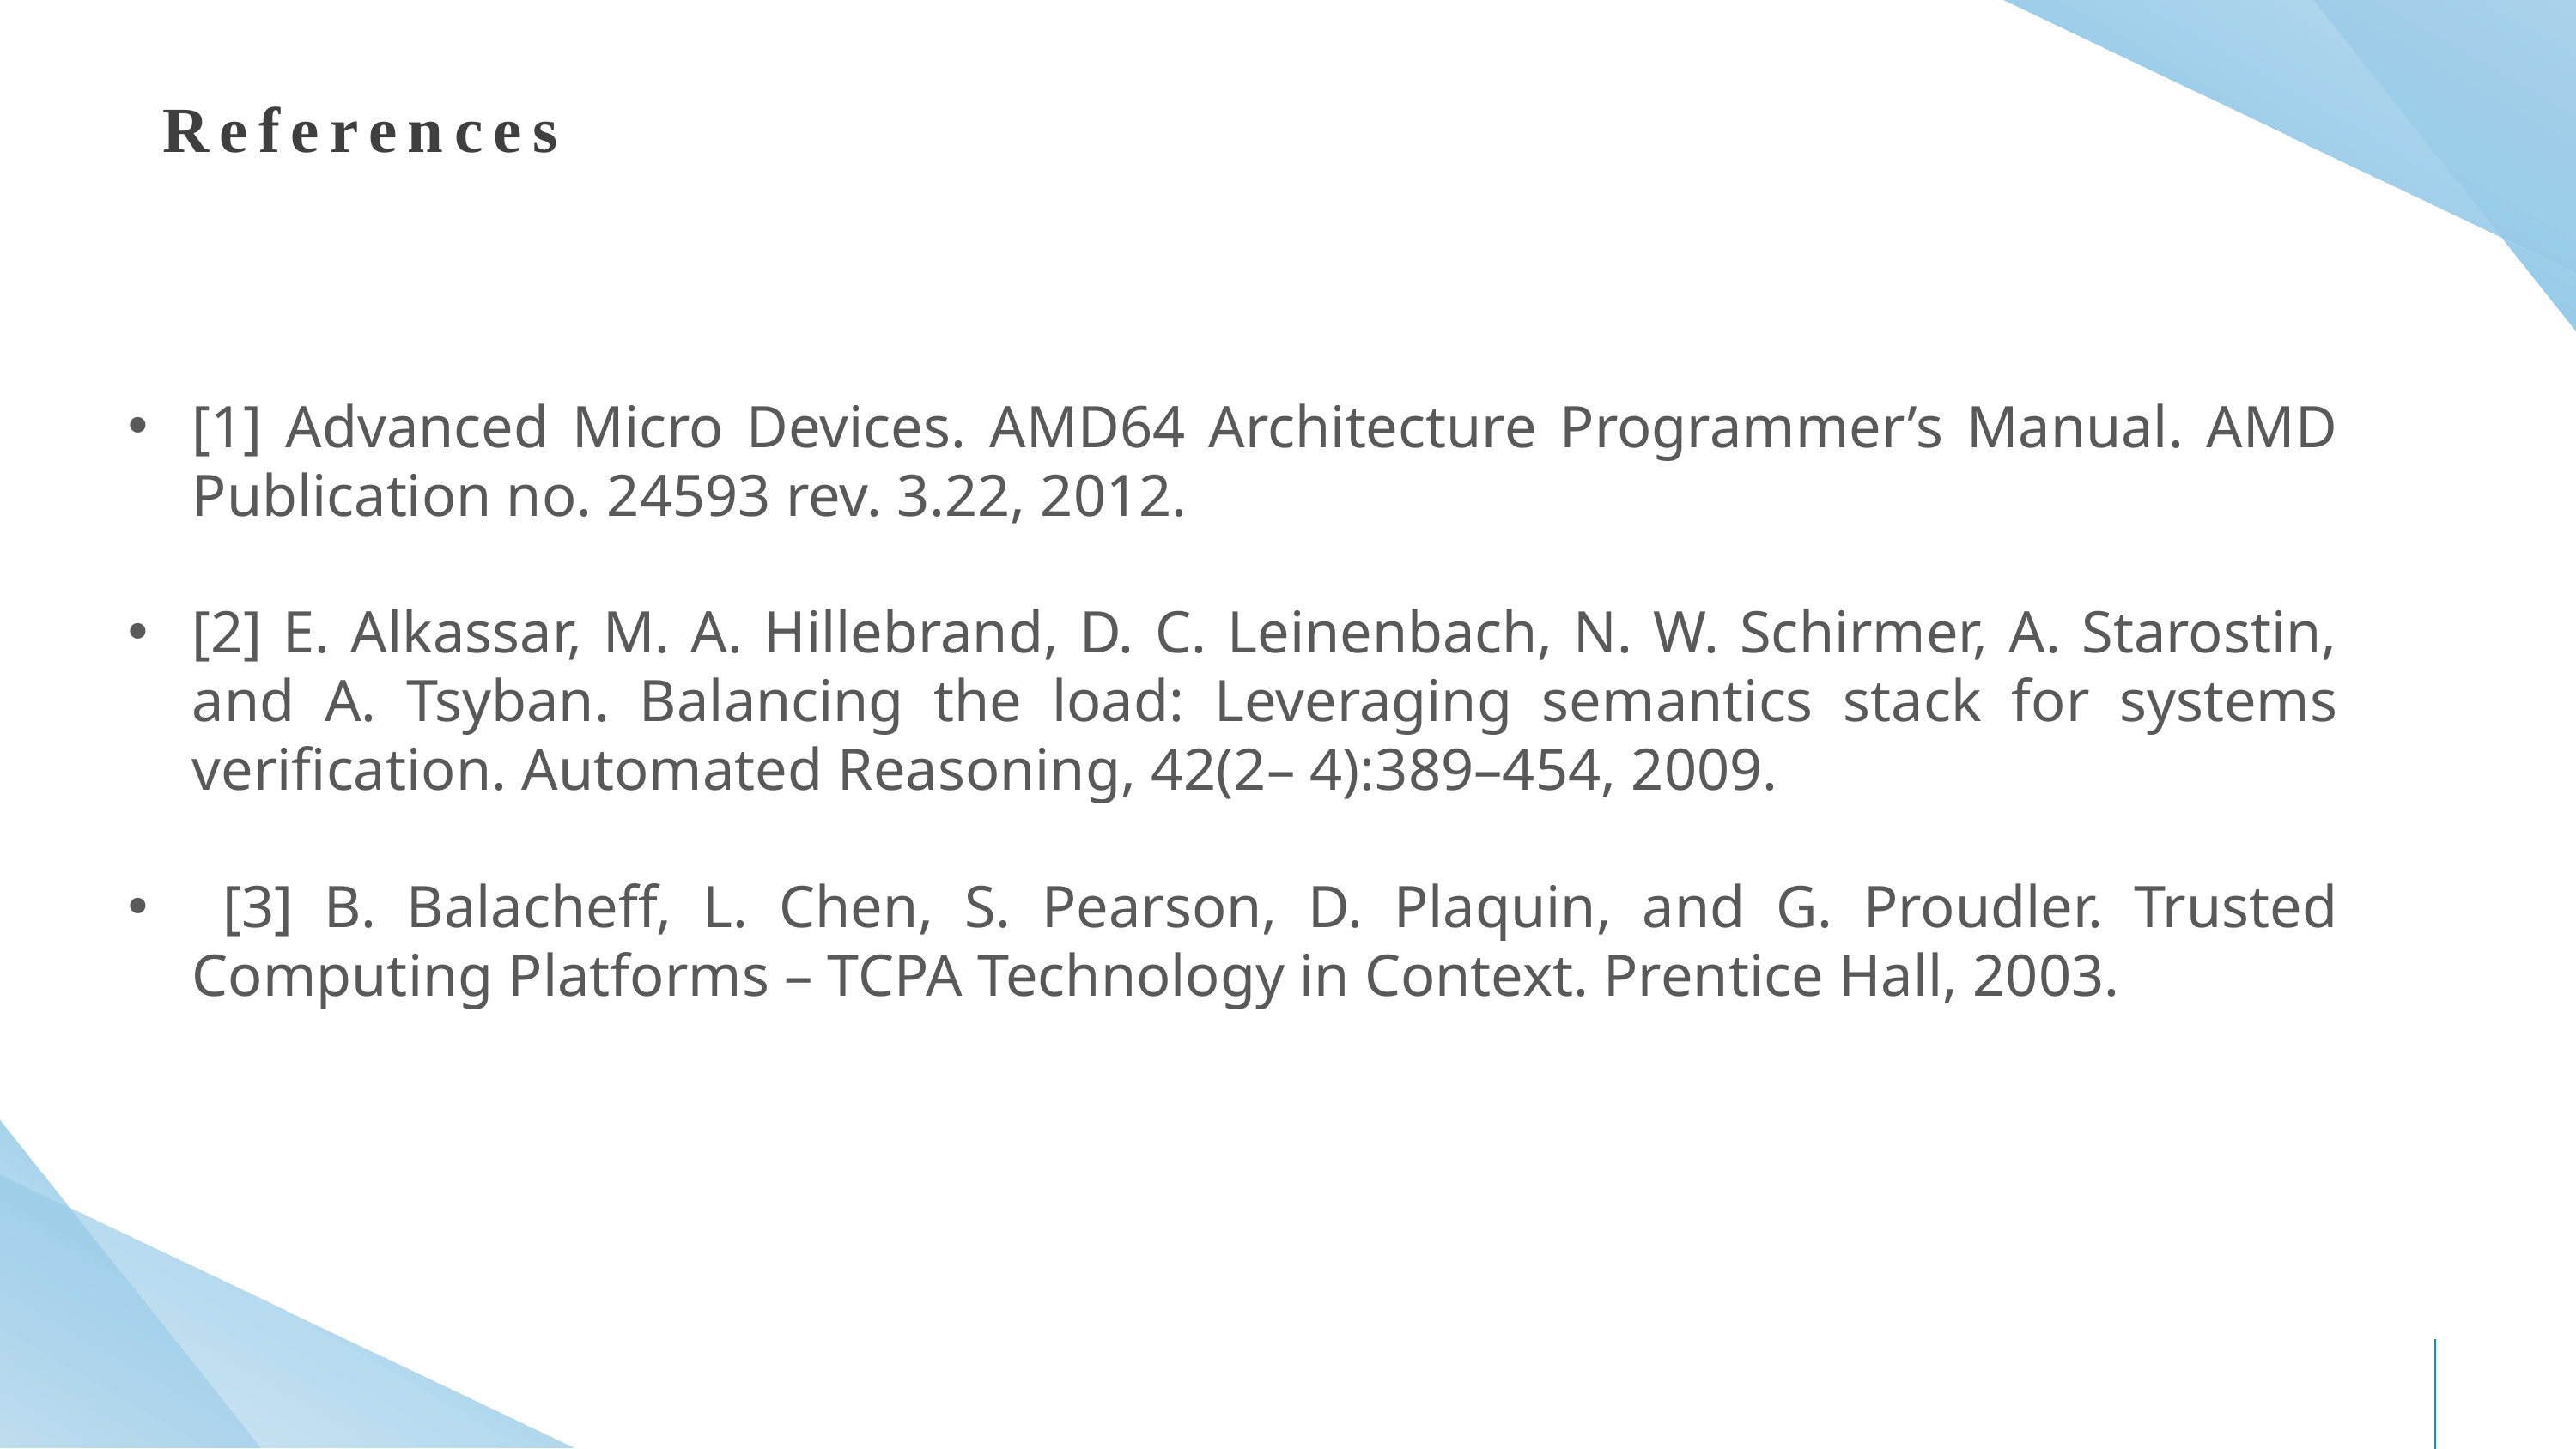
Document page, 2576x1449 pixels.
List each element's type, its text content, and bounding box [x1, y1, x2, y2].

text_box [1] Advanced Micro Devices. AMD64 Architecture Programmer’s Manual. AMD Publication no. 24593 rev. 3.22, 2012. [2] E. Alkassar, M. A. Hillebrand, D. C. Leinenbach, N. W. Schirmer, A. Starostin, and A. Tsyban. Balancing the load: Leveraging semantics stack for systems verification. Automated Reasoning, 42(2– 4):389–454, 2009. [3] B. Balacheff, L. Chen, S. Pearson, D. Plaquin, and G. Proudler. Trusted Computing Platforms – TCPA Technology in Context. Prentice Hall, 2003. [0, 247, 2353, 1150]
list References [0, 85, 1026, 247]
